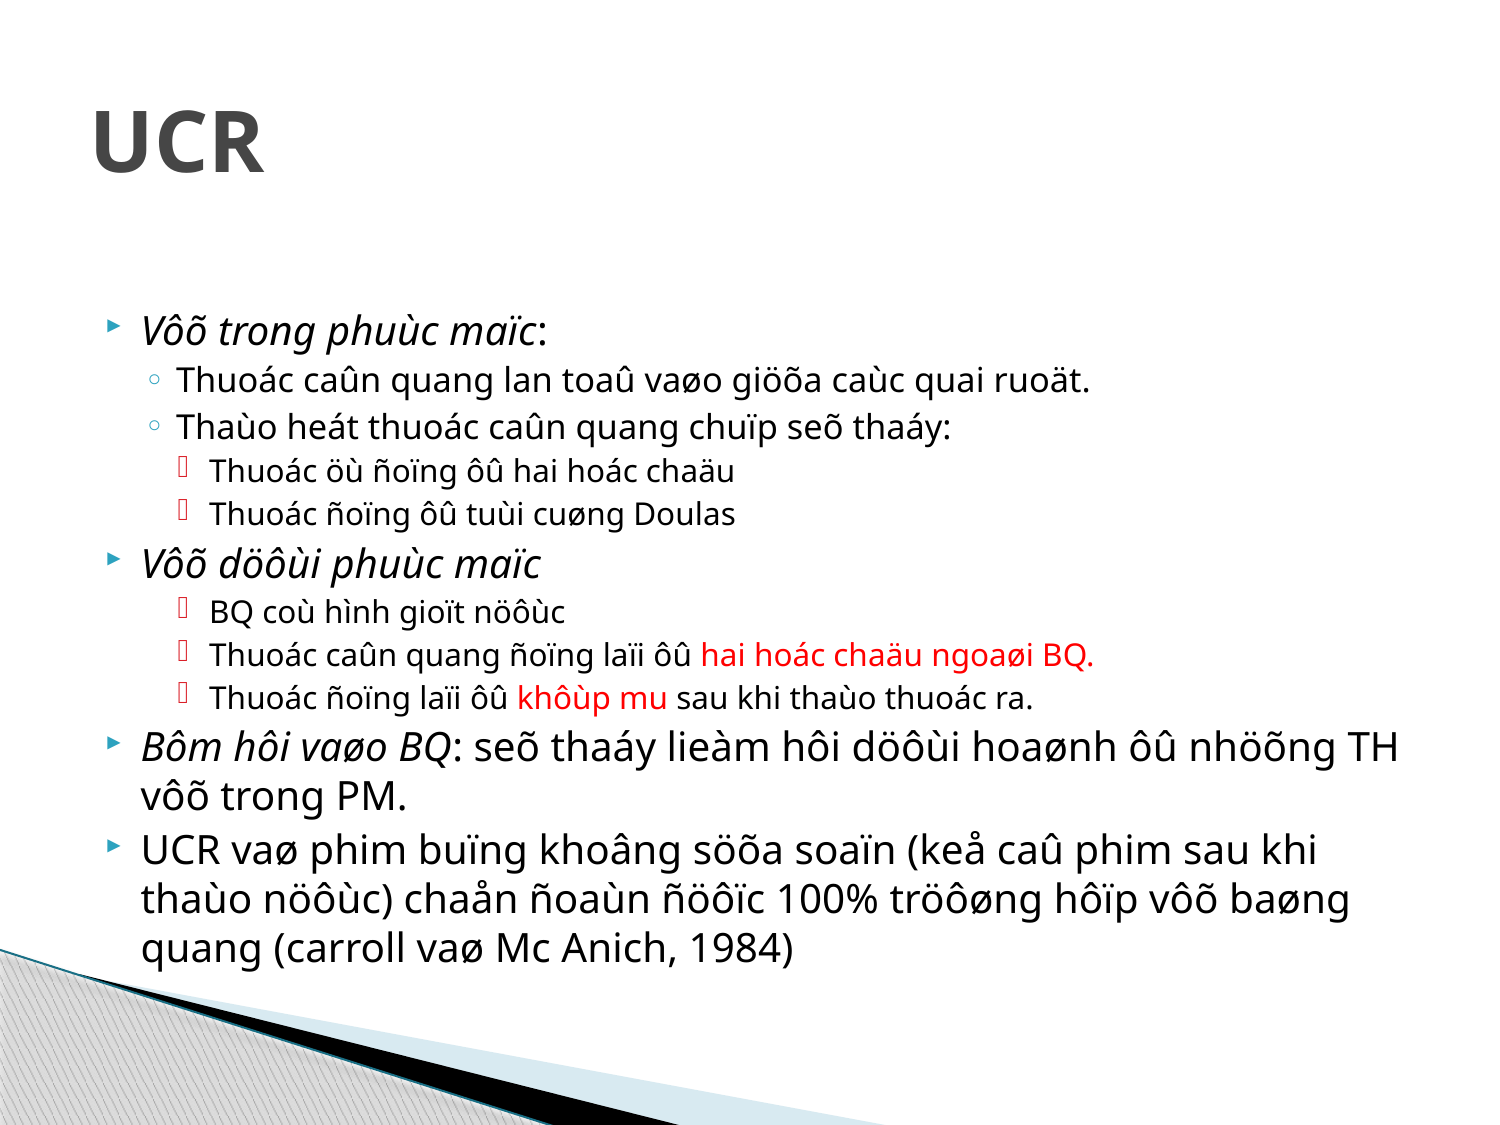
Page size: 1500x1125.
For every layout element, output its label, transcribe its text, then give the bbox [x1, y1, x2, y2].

list Vôõ trong phuùc maïc: Thuoác caûn quang lan toaû vaøo giöõa caùc quai ruoät. Thaùo heát thuoác caûn quang chuïp seõ thaáy: Thuoác öù ñoïng ôû hai hoác chaäu Thuoác ñoïng ôû tuùi cuøng Doulas Vôõ döôùi phuùc maïc BQ coù hình gioït nöôùc Thuoác caûn quang ñoïng laïi ôû hai hoác chaäu ngoaøi BQ. Thuoác ñoïng laïi ôû khôùp mu sau khi thaùo thuoác ra. Bôm hôi vaøo BQ: seõ thaáy lieàm hôi döôùi hoaønh ôû nhöõng TH vôõ trong PM. UCR vaø phim buïng khoâng söõa soaïn (keå caû phim sau khi thaùo nöôùc) chaån ñoaùn ñöôïc 100% tröôøng hôïp vôõ baøng quang (carroll vaø Mc Anich, 1984) [75, 243, 1425, 986]
title UCR [75, 45, 1425, 233]
